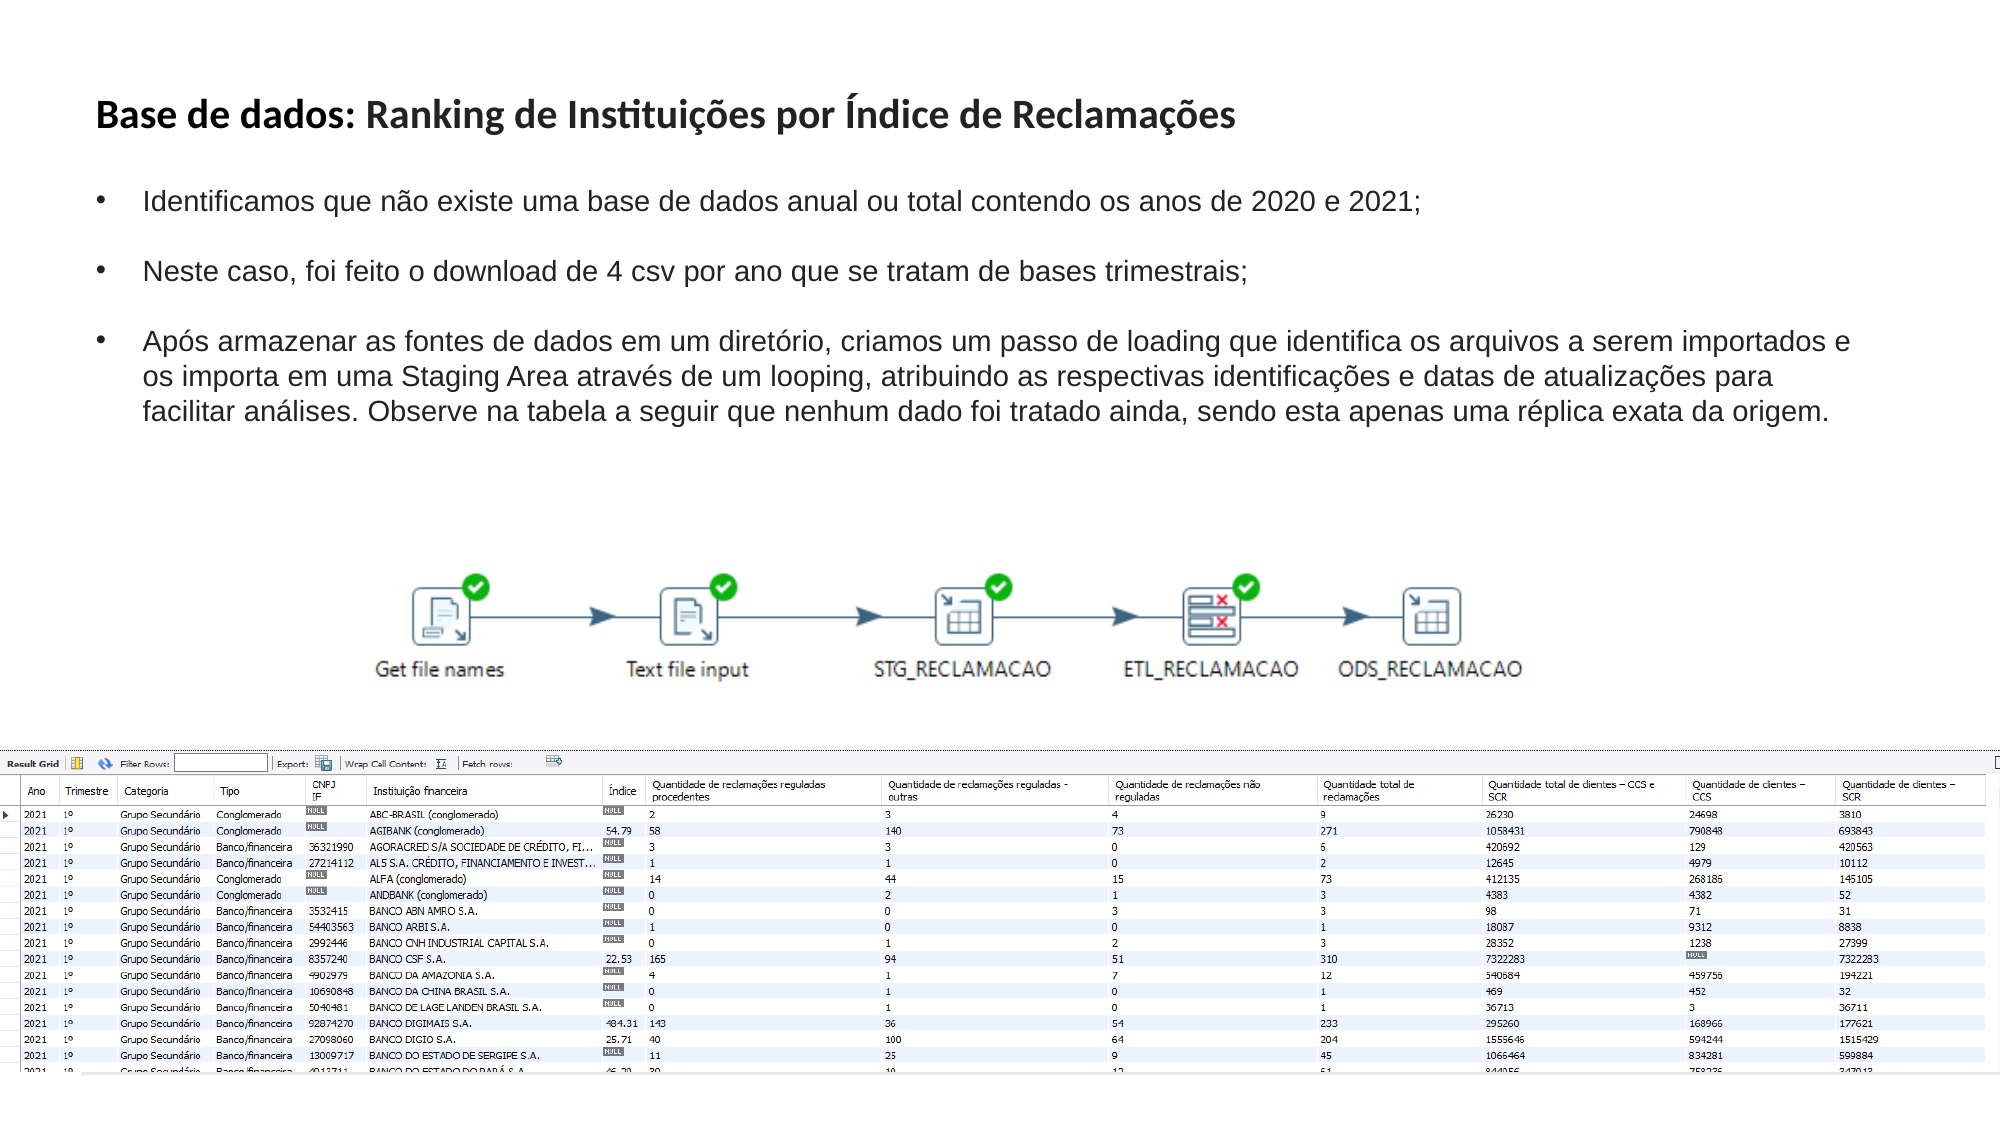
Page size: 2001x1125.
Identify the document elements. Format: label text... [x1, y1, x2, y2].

text_box Base de dados: Ranking de Instituições por Índice de Reclamações Identificamos que não existe uma base de dados anual ou total contendo os anos de 2020 e 2021; Neste caso, foi feito o download de 4 csv por ano que se tratam de bases trimestrais; Após armazenar as fontes de dados em um diretório, criamos um passo de loading que identifica os arquivos a serem importados e os importa em uma Staging Area através de um looping, atribuindo as respectivas identificações e datas de atualizações para facilitar análises. Observe na tabela a seguir que nenhum dado foi tratado ainda, sendo esta apenas uma réplica exata da origem. [81, 79, 1873, 660]
picture [321, 562, 1543, 714]
picture [0, 749, 2000, 1075]
